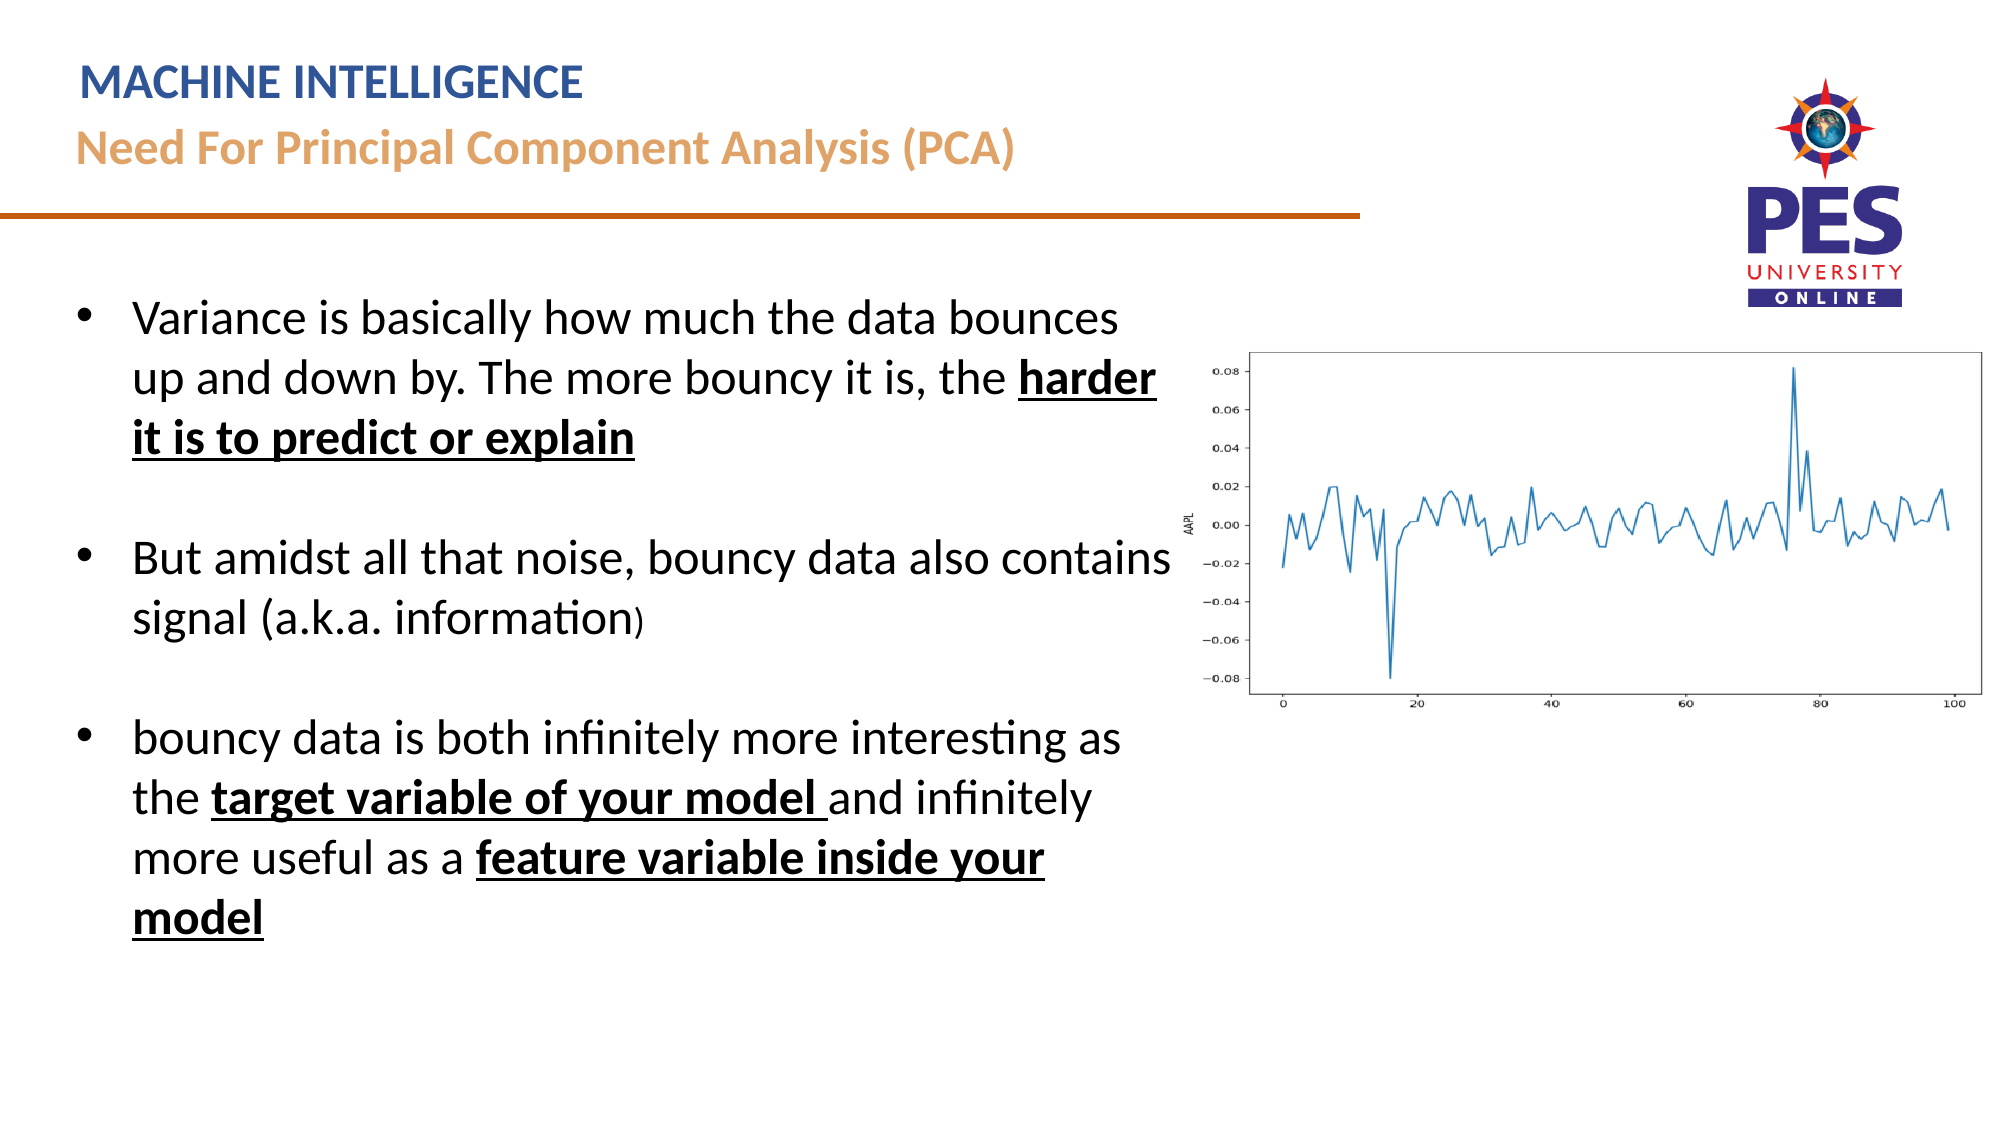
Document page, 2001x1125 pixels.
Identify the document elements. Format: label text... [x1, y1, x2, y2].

picture [1748, 76, 1902, 307]
text_box Need For Principal Component Analysis (PCA) [60, 106, 1374, 182]
picture [1169, 339, 2000, 718]
text_box Variance is basically how much the data bounces up and down by. The more bouncy it is, the harder it is to predict or explain But amidst all that noise, bouncy data also contains signal (a.k.a. information) bouncy data is both infinitely more interesting as the target variable of your model and infinitely more useful as a feature variable inside your model [61, 276, 1191, 952]
text_box MACHINE INTELLIGENCE [64, 41, 1295, 117]
